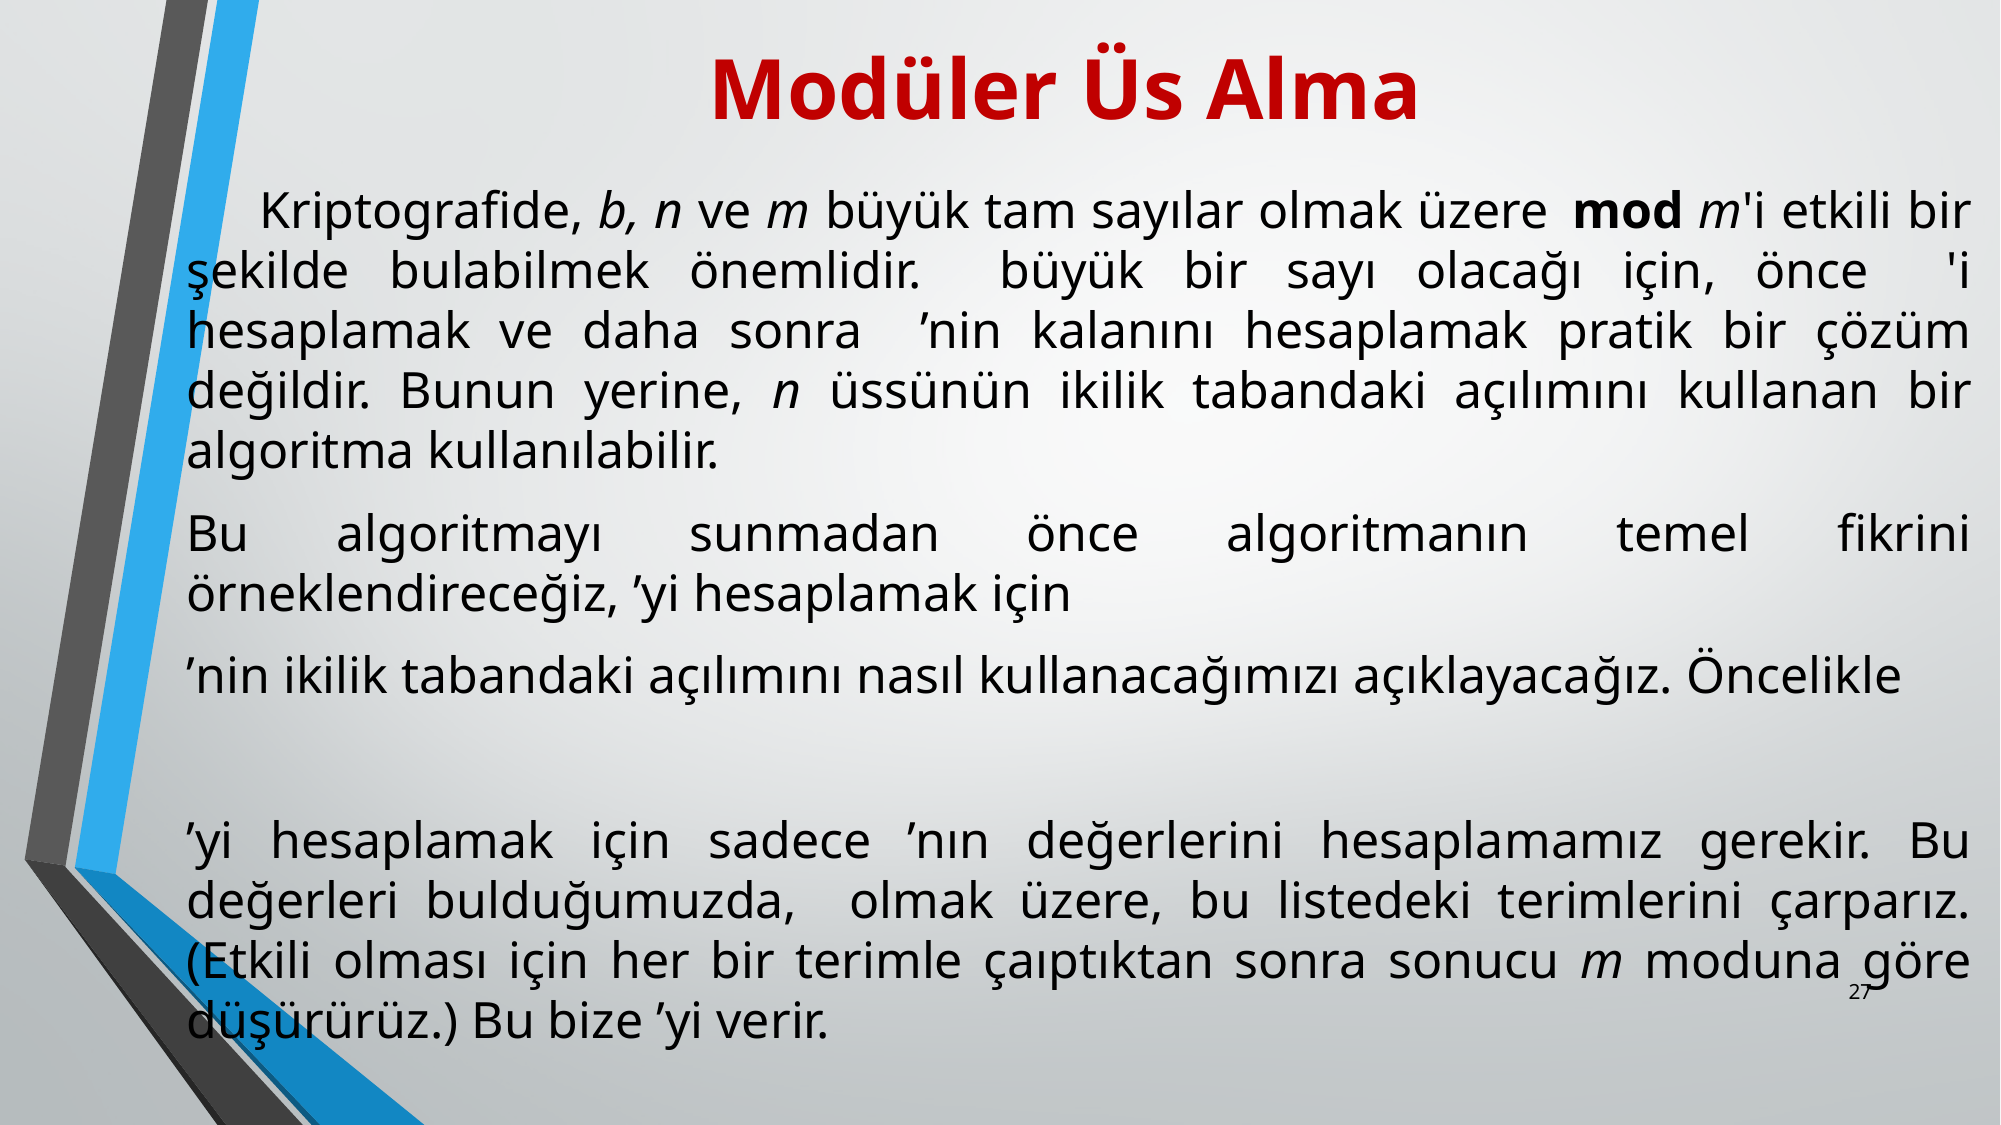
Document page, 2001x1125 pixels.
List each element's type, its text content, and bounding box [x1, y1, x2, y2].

title Modüler Üs Alma [243, 15, 1887, 158]
slide_number 27 [1796, 962, 1887, 1023]
